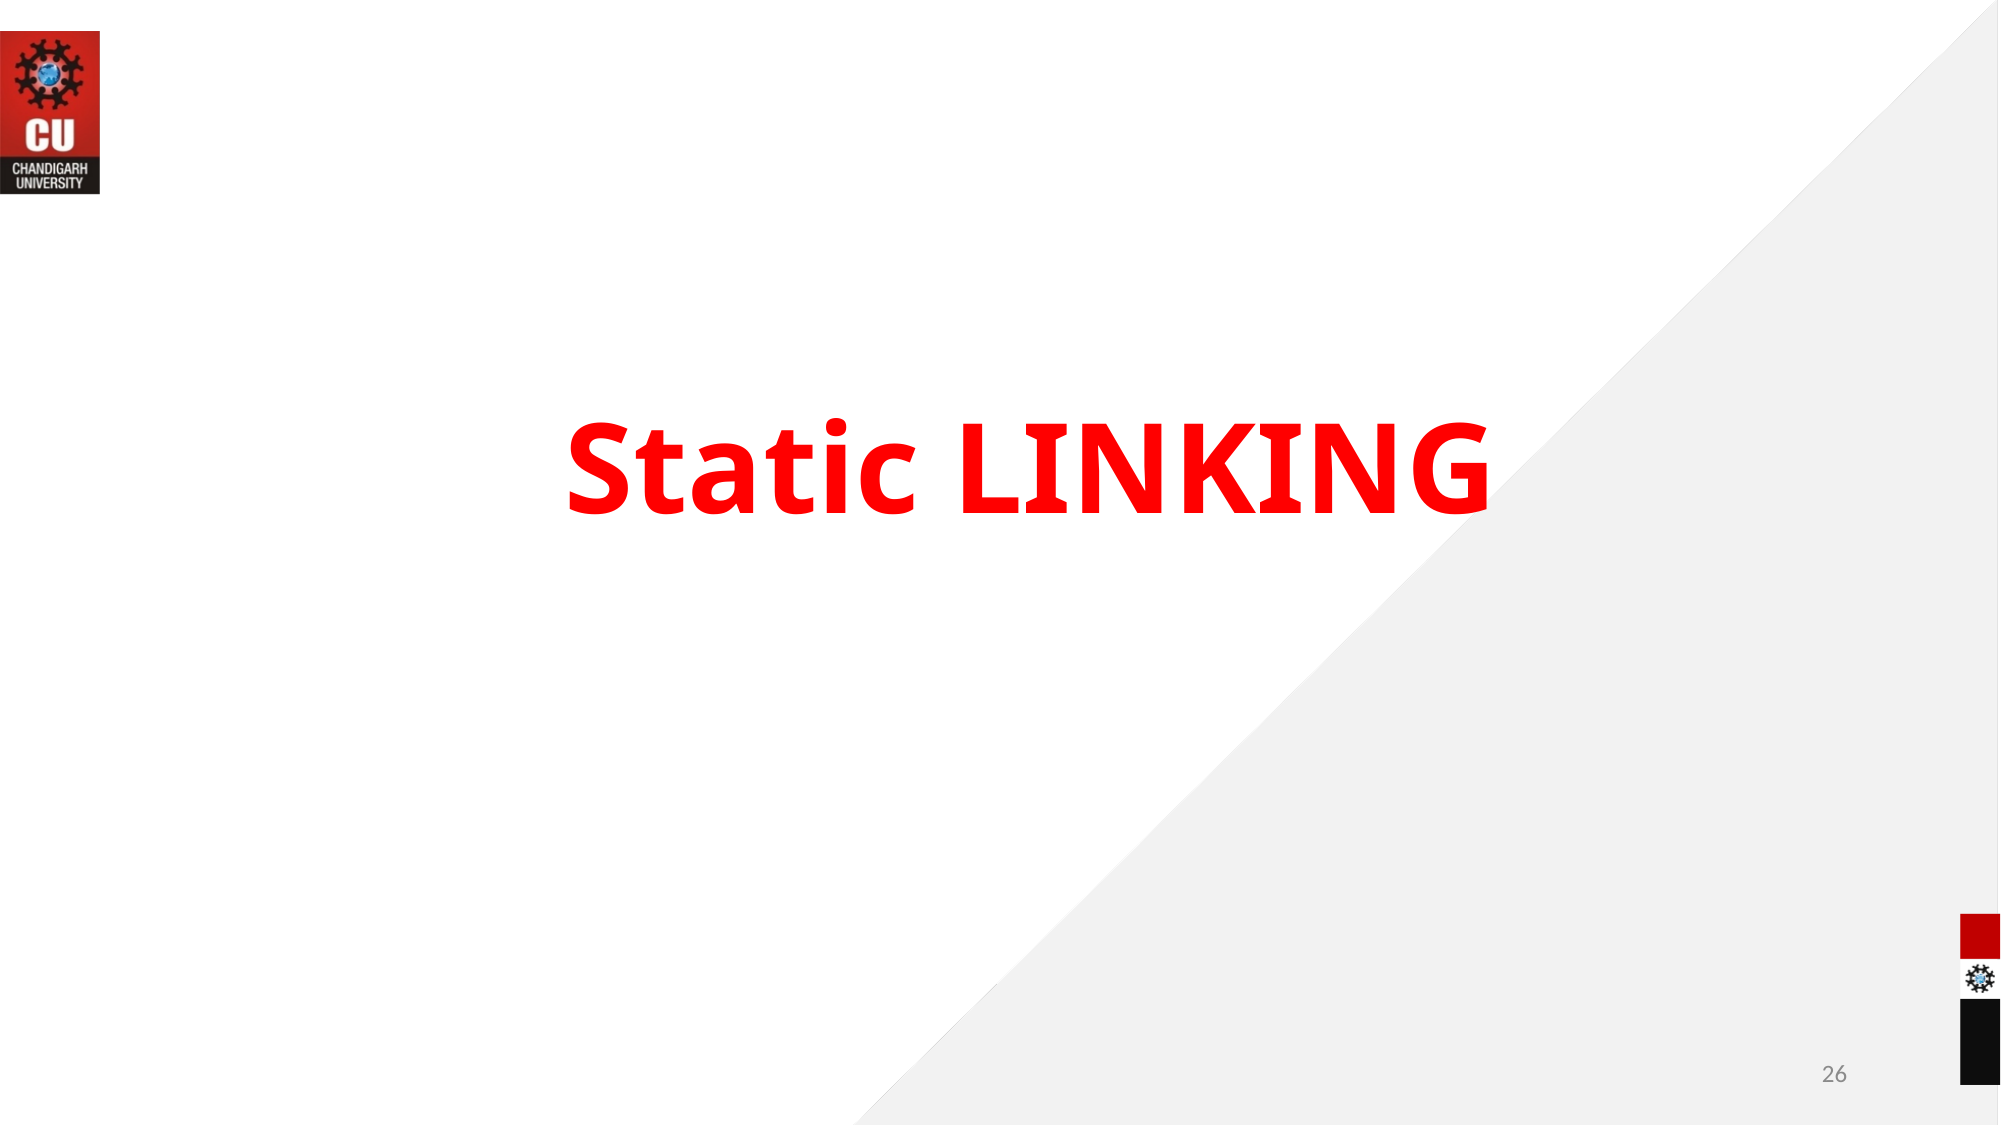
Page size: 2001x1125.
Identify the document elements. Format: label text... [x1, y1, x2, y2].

picture [0, 0, 2001, 1125]
slide_number 26 [1412, 1042, 1863, 1103]
title Static LINKING [168, 364, 1894, 582]
